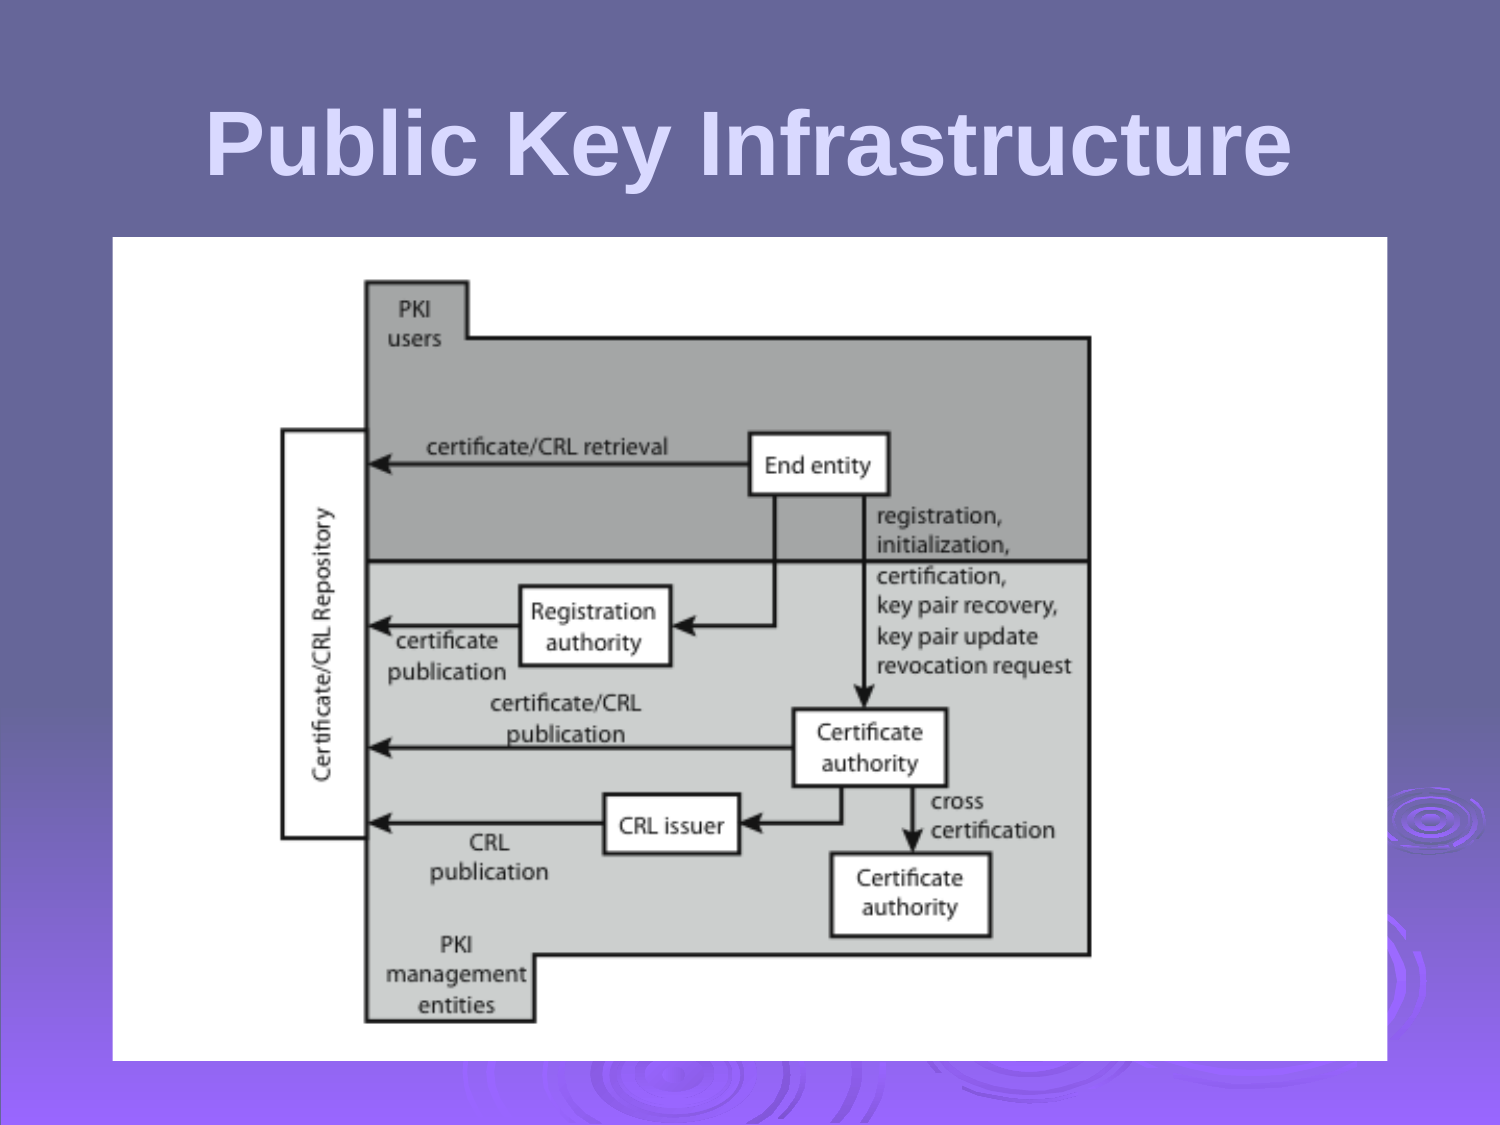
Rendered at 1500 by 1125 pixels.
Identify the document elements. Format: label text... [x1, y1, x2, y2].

title Public Key Infrastructure [74, 45, 1426, 233]
picture [112, 237, 1388, 1061]
